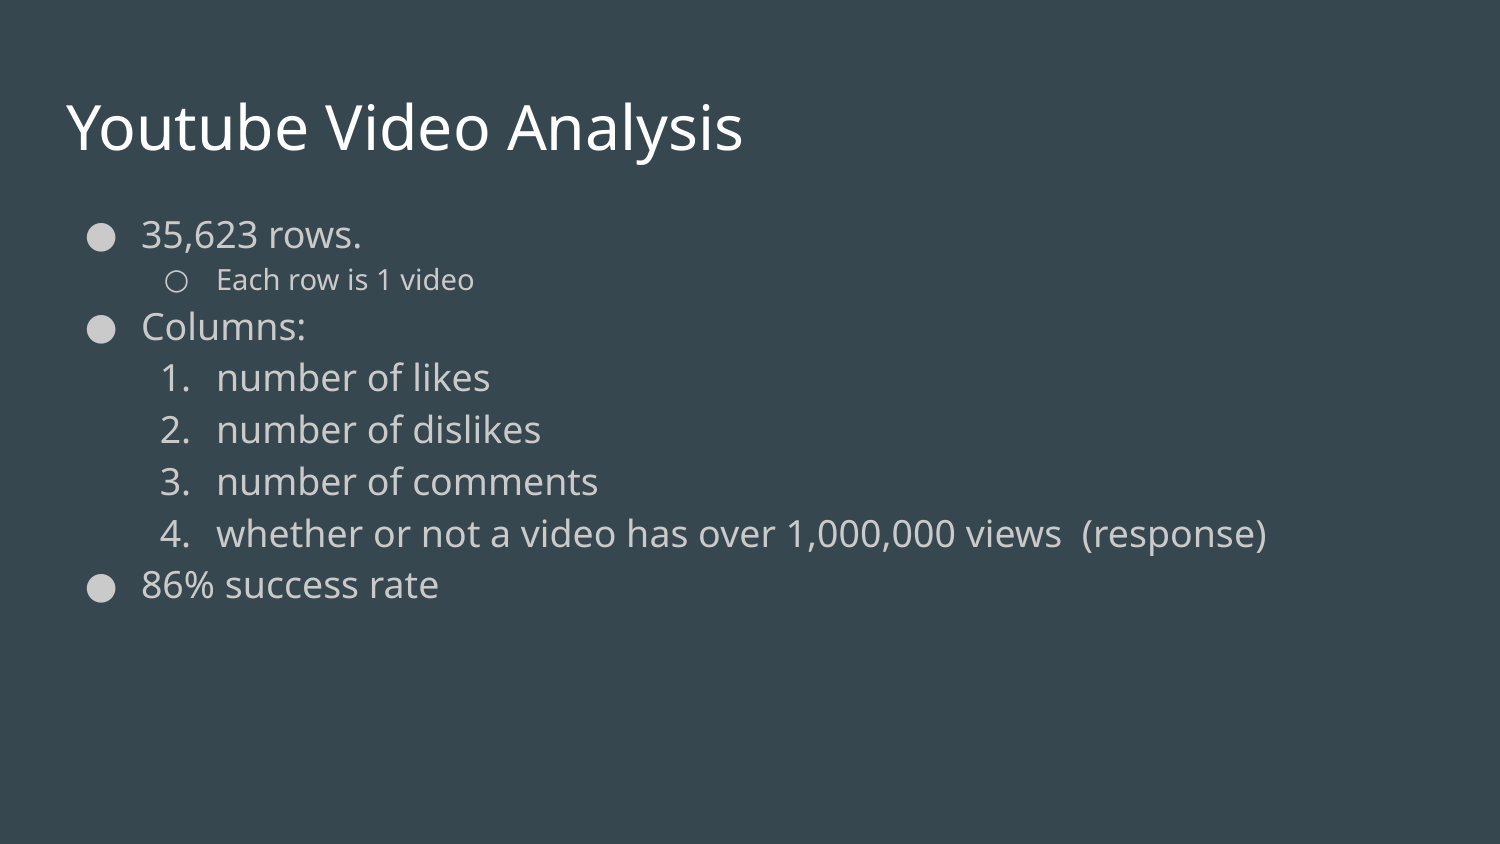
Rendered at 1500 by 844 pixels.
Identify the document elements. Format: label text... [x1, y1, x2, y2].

list 35,623 rows. Each row is 1 video Columns: number of likes number of dislikes number of comments whether or not a video has over 1,000,000 views (response) 86% success rate [51, 189, 1449, 750]
title Youtube Video Analysis [51, 72, 1449, 167]
